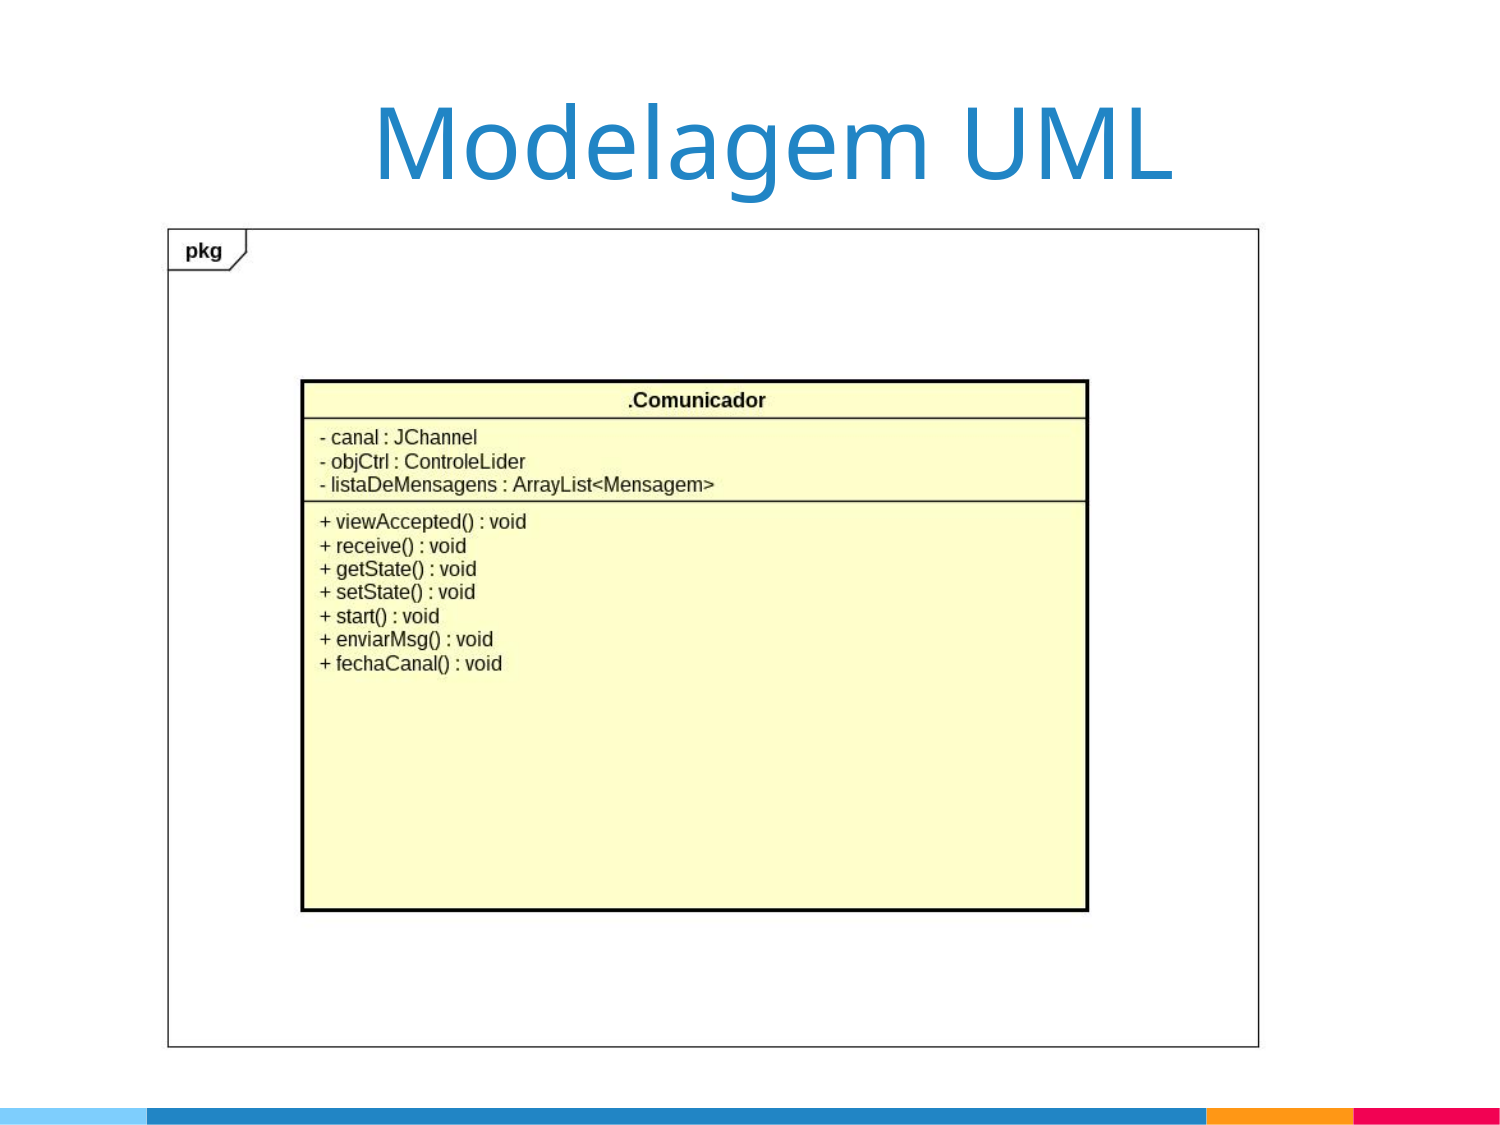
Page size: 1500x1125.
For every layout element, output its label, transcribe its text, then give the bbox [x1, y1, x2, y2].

picture [151, 212, 1276, 1064]
text_box Modelagem UML [129, 64, 1418, 236]
